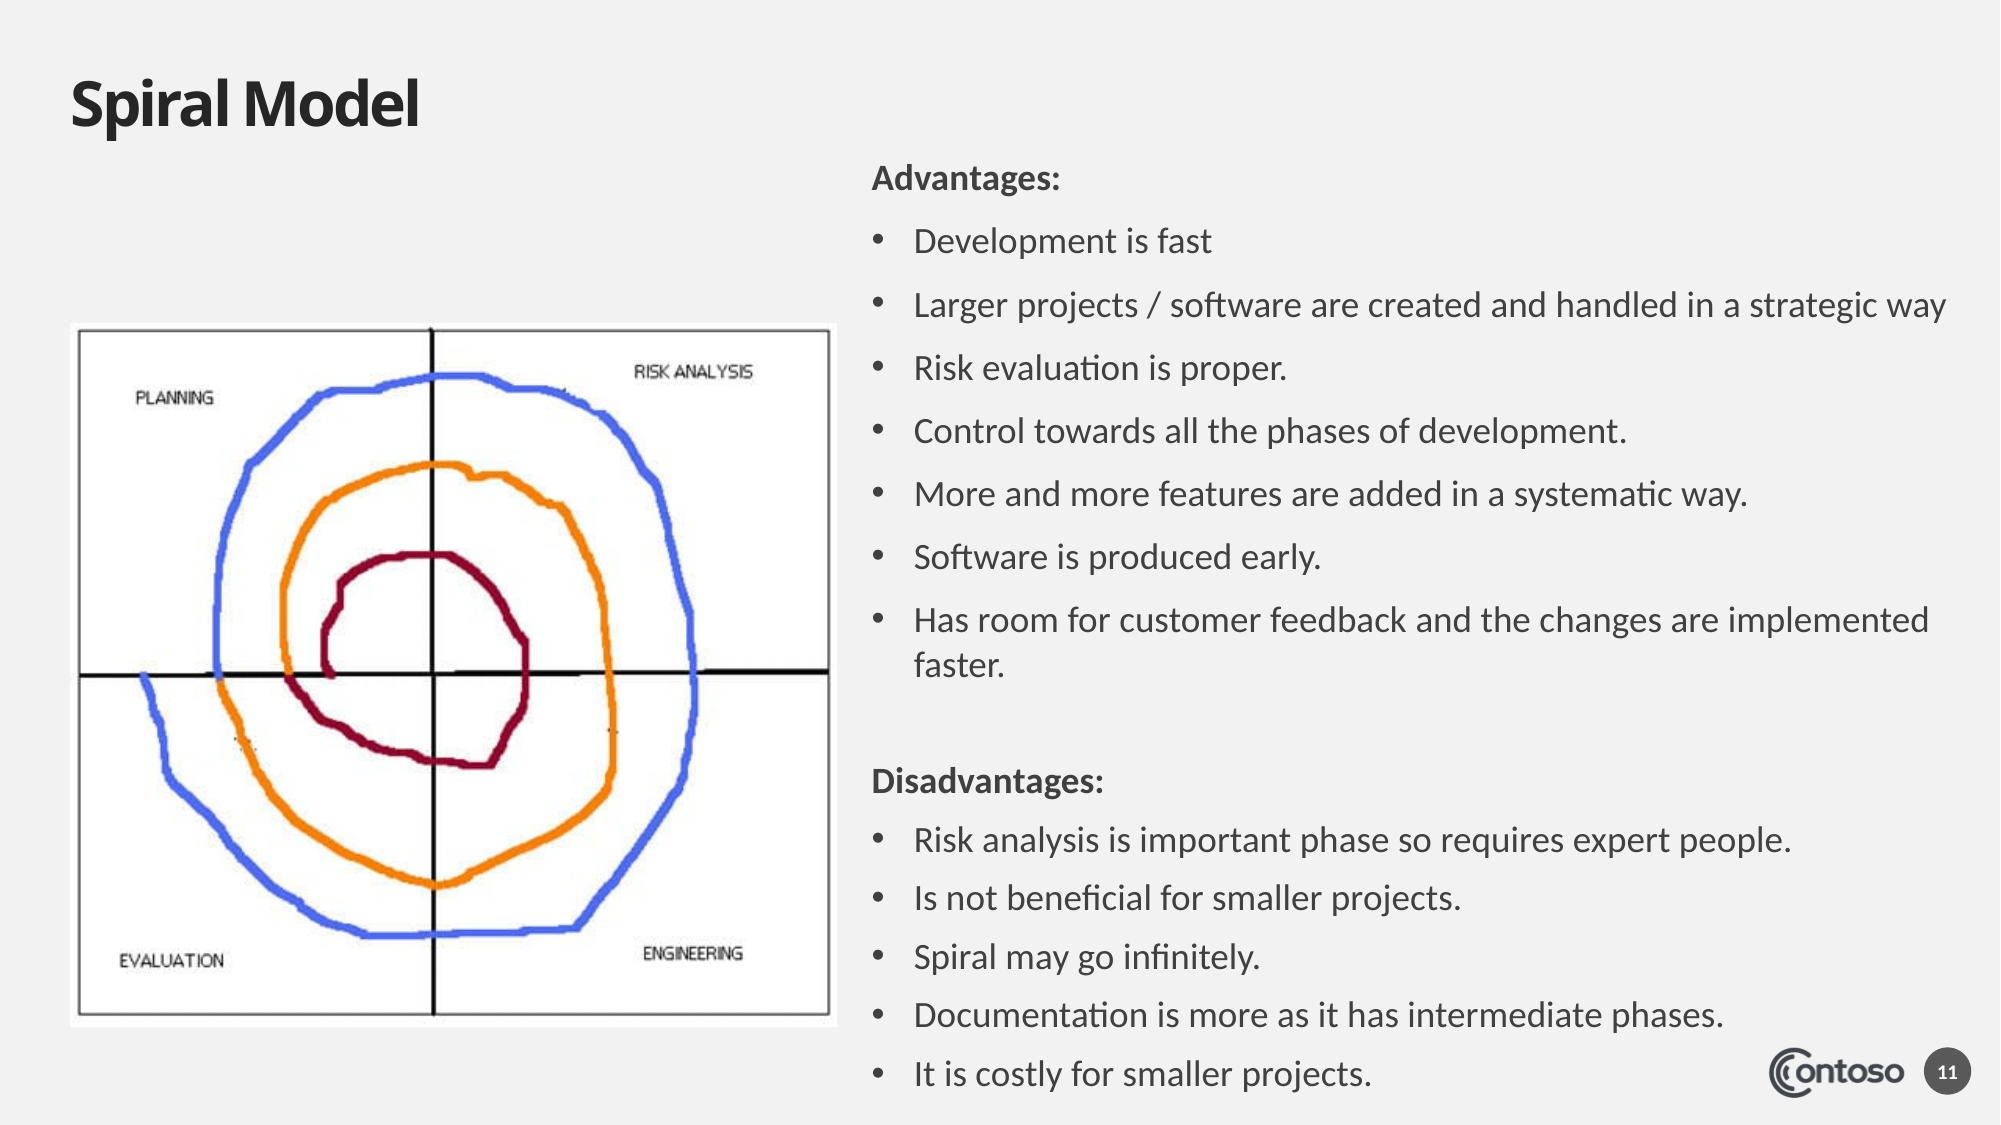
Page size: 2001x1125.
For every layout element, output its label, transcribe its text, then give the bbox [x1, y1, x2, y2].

slide_number 11 [1923, 1047, 1972, 1095]
title Spiral Model [70, 70, 1930, 142]
picture [70, 323, 837, 1027]
list Advantages: Development is fast Larger projects / software are created and handled in a strategic way Risk evaluation is proper. Control towards all the phases of development. More and more features are added in a systematic way. Software is produced early. Has room for customer feedback and the changes are implemented faster. Disadvantages: Risk analysis is important phase so requires expert people. Is not beneficial for smaller projects. Spiral may go infinitely. Documentation is more as it has intermediate phases. It is costly for smaller projects. [871, 158, 1952, 1125]
